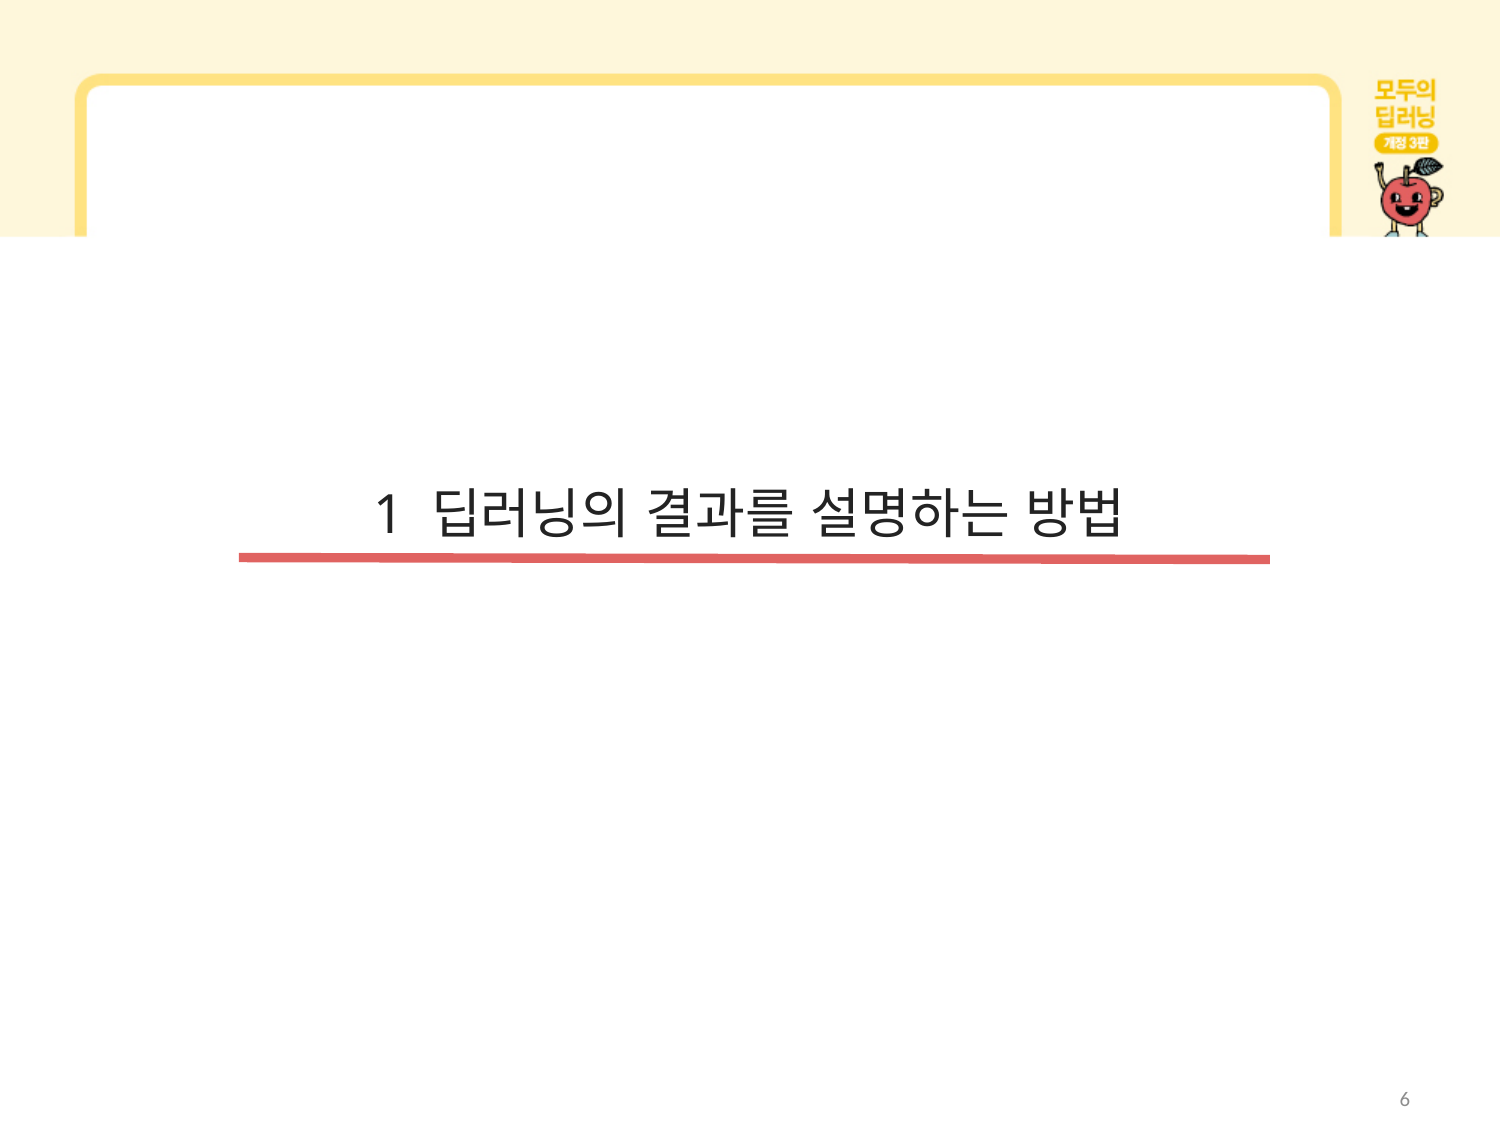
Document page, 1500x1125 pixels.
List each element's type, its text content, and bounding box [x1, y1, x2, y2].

picture [0, 0, 1500, 1125]
slide_number 6 [1074, 1074, 1425, 1123]
text_box 1 딥러닝의 결과를 설명하는 방법 [87, 420, 1413, 552]
